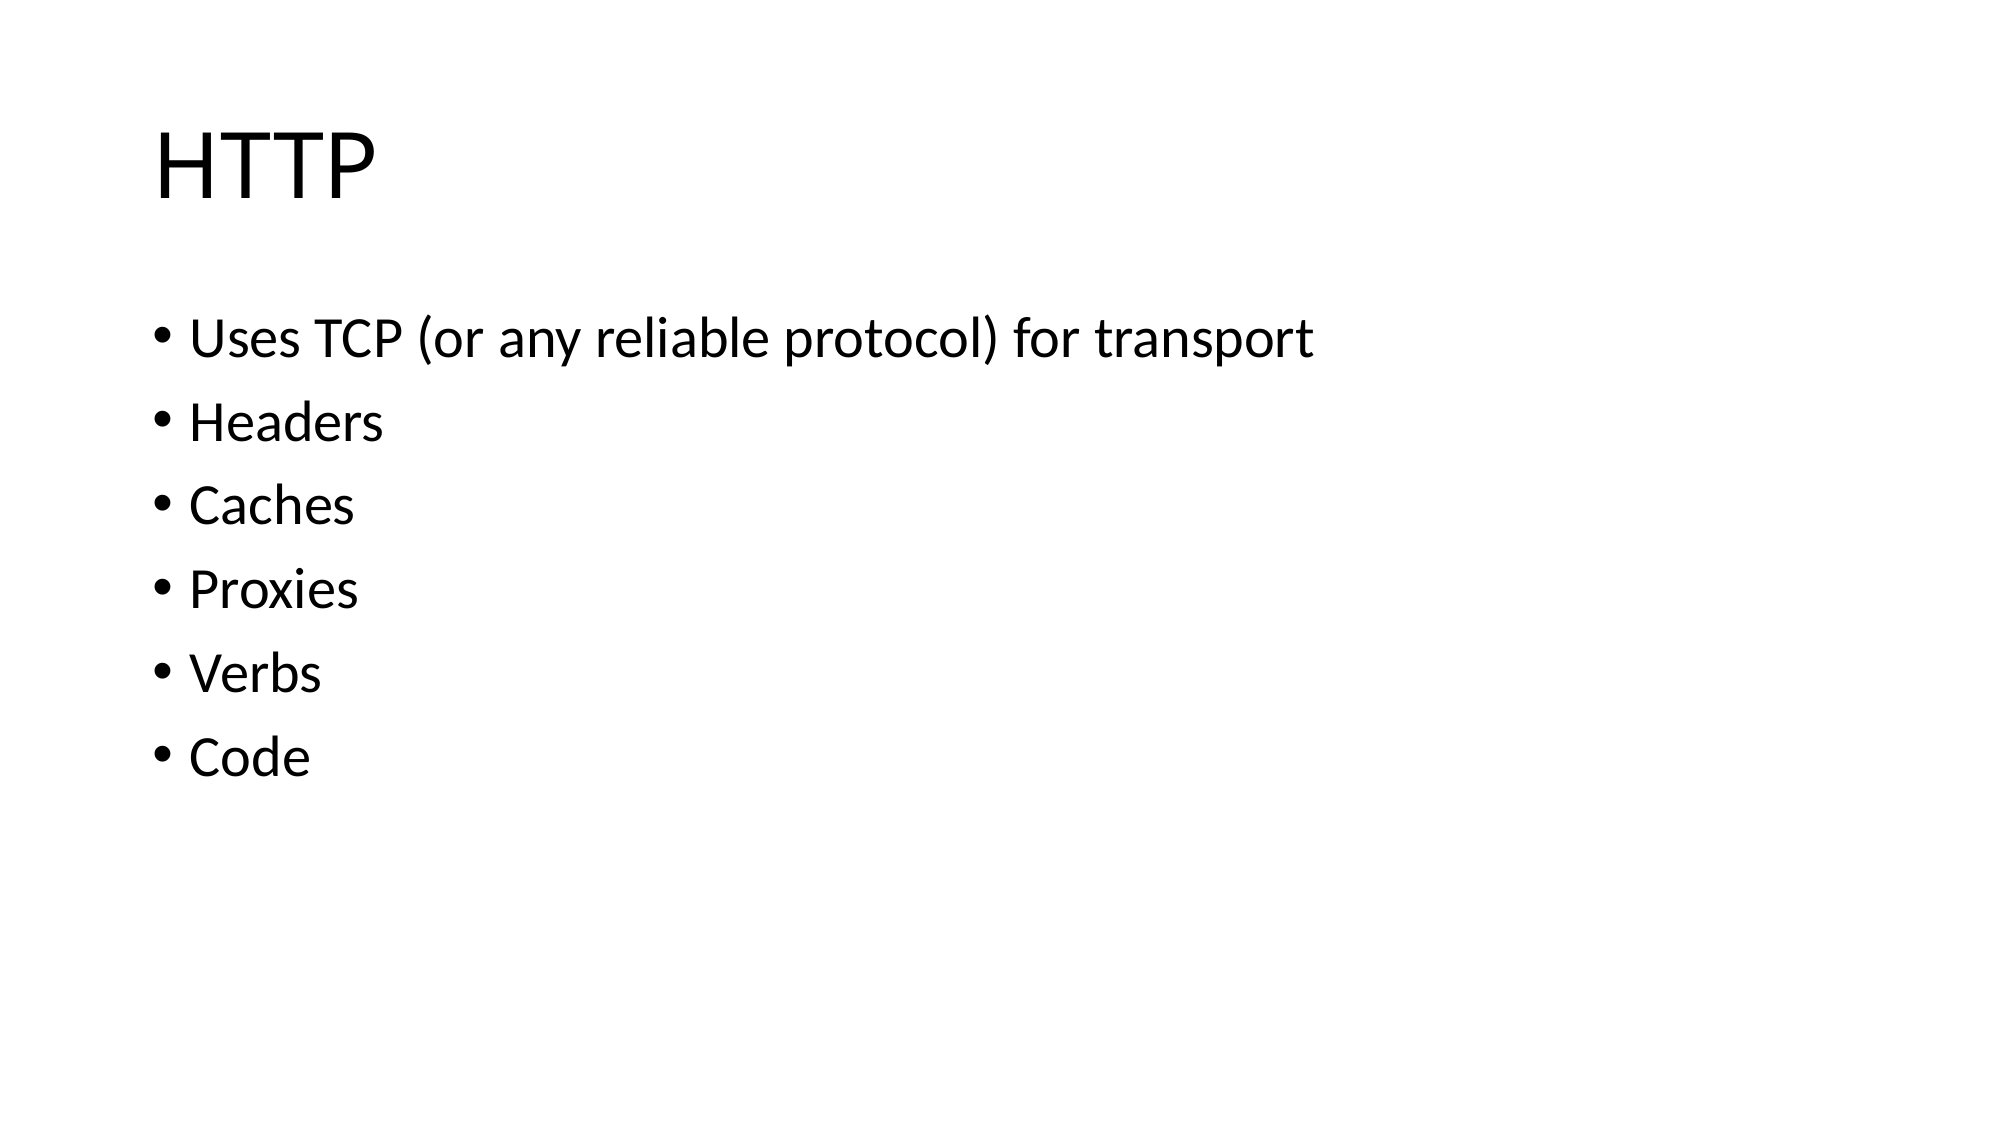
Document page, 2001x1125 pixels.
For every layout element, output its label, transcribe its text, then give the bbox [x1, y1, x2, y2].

list Uses TCP (or any reliable protocol) for transport Headers Caches Proxies Verbs Code [137, 299, 1863, 1014]
title HTTP [137, 59, 1863, 278]
